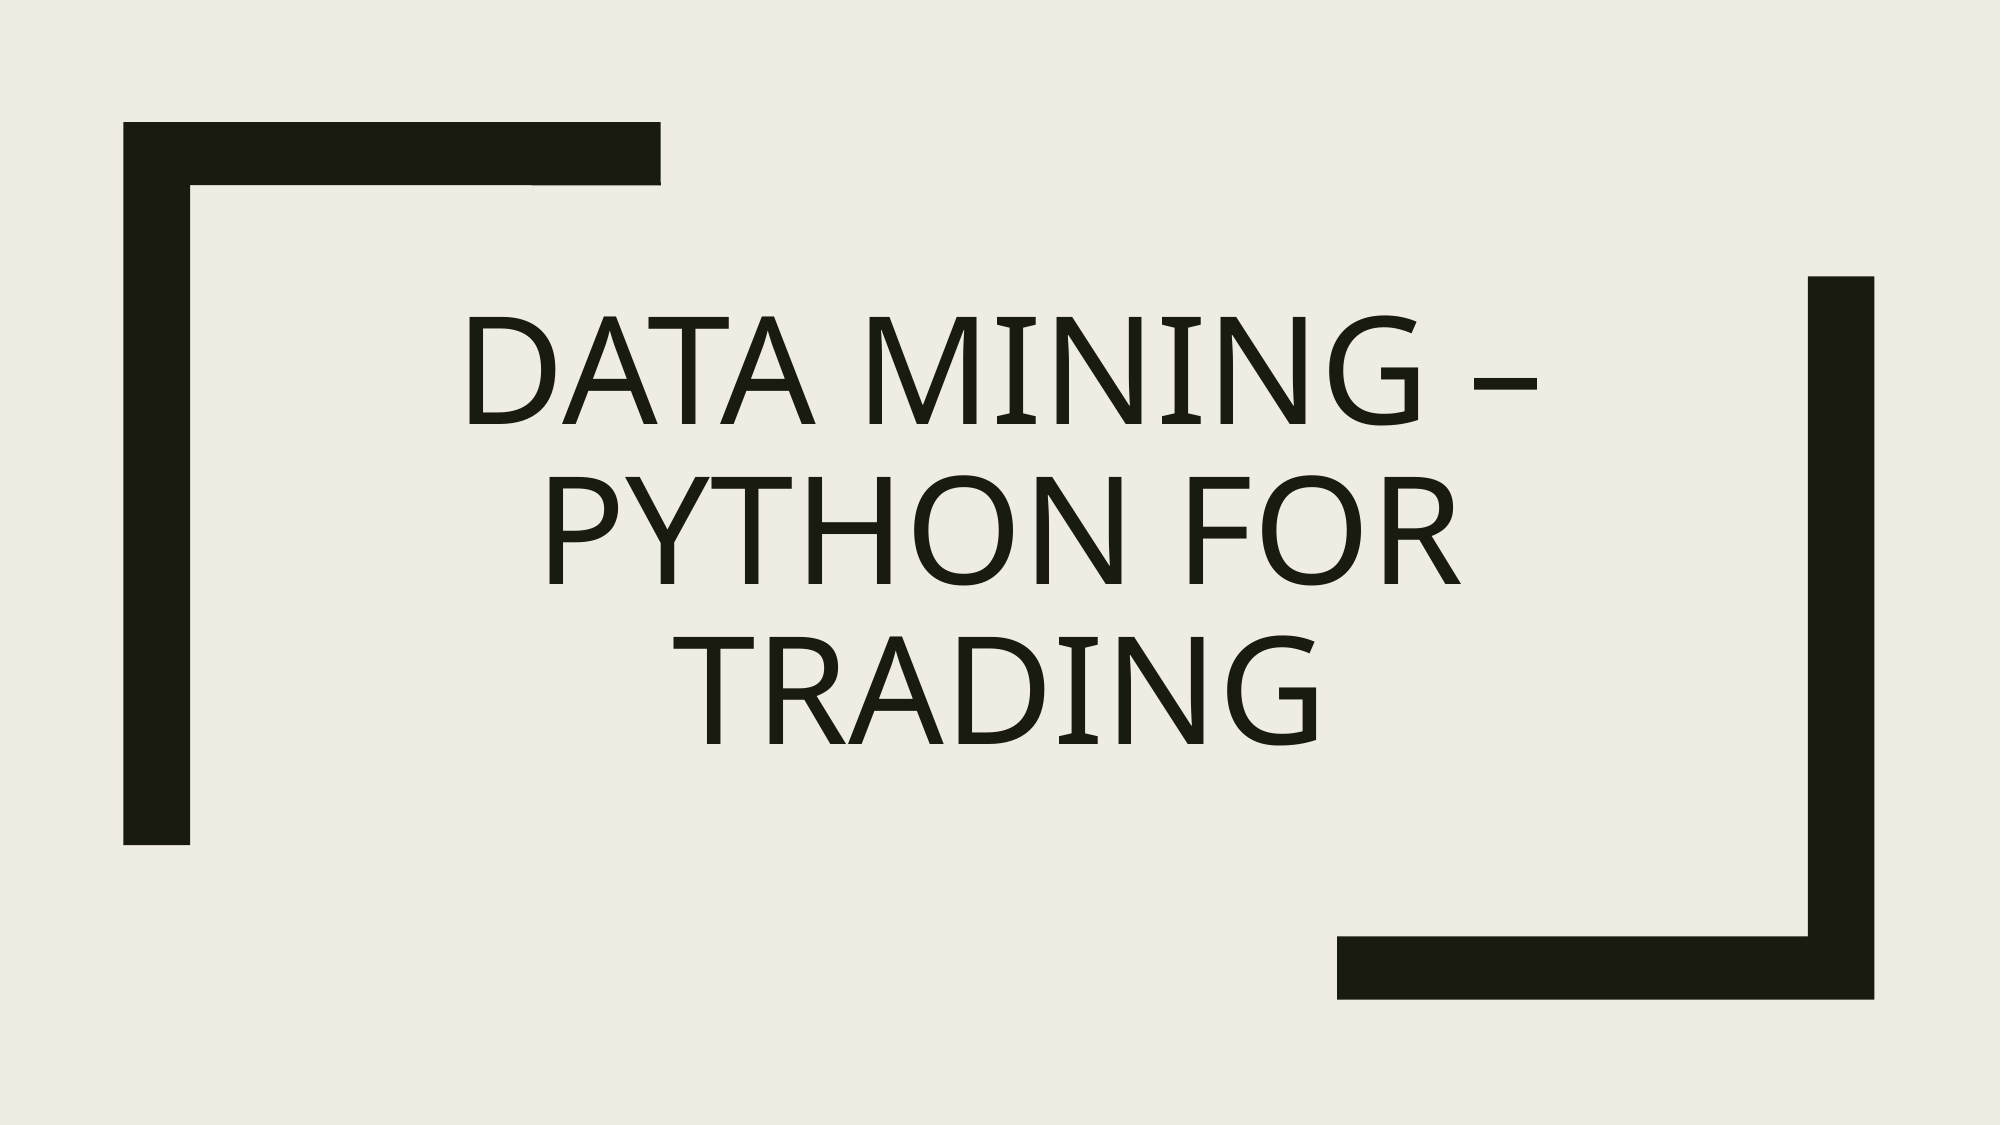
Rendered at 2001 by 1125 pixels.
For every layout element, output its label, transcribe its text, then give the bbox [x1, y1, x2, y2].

title Data mining – python for trading [314, 212, 1686, 785]
